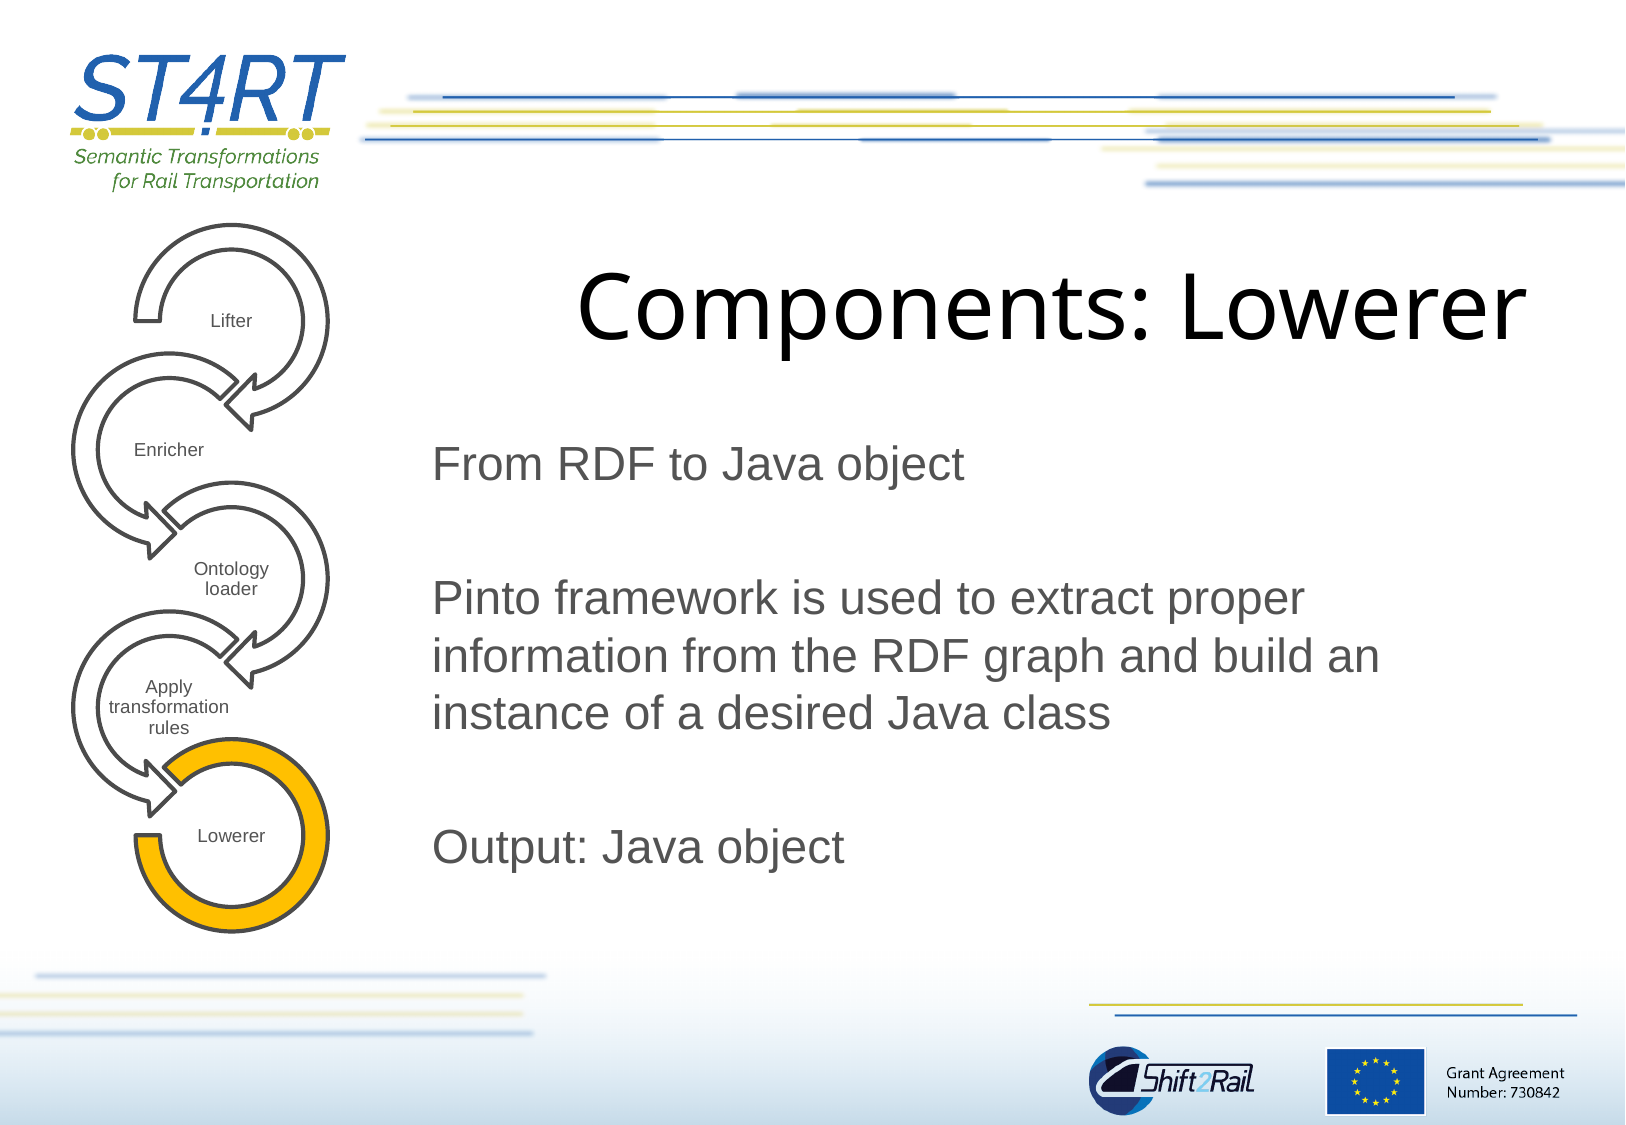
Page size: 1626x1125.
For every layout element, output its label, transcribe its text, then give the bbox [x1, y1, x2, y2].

title Components: Lowerer [419, 209, 1544, 397]
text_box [0, 208, 418, 932]
picture [0, 0, 1625, 1125]
list From RDF to Java object Pinto framework is used to extract proper information from the RDF graph and build an instance of a desired Java class Output: Java object [422, 424, 1544, 886]
